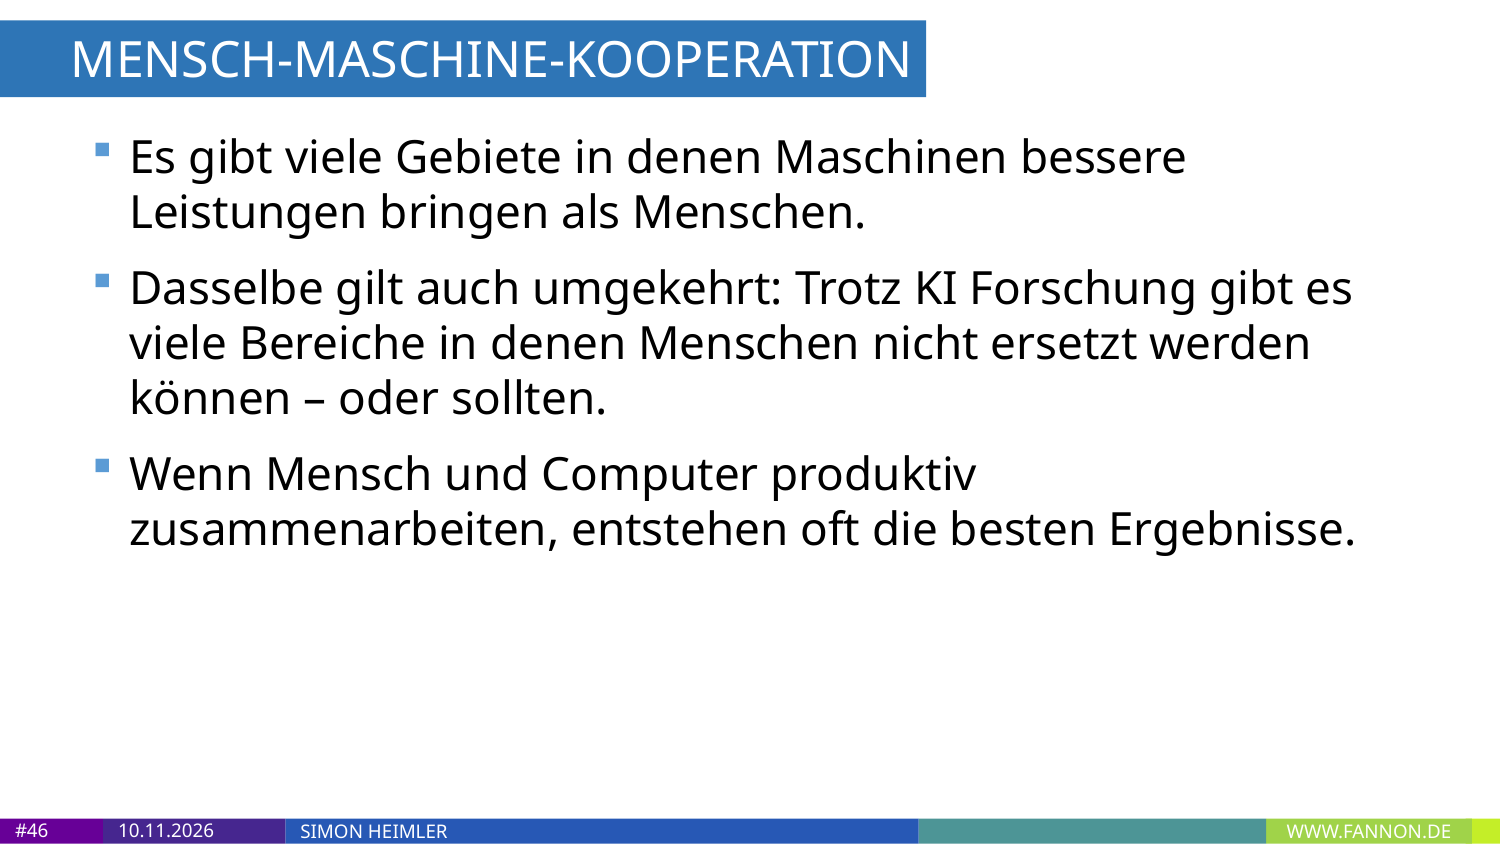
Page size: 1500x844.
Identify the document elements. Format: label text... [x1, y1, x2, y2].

text_box MENSCH-MASCHINE-KOOPERATION [0, 20, 927, 98]
list Es gibt viele Gebiete in denen Maschinen bessere Leistungen bringen als Menschen. Dasselbe gilt auch umgekehrt: Trotz KI Forschung gibt es viele Bereiche in denen Menschen nicht ersetzt werden können – oder sollten. Wenn Mensch und Computer produktiv zusammenarbeiten, entstehen oft die besten Ergebnisse. [76, 120, 1424, 797]
